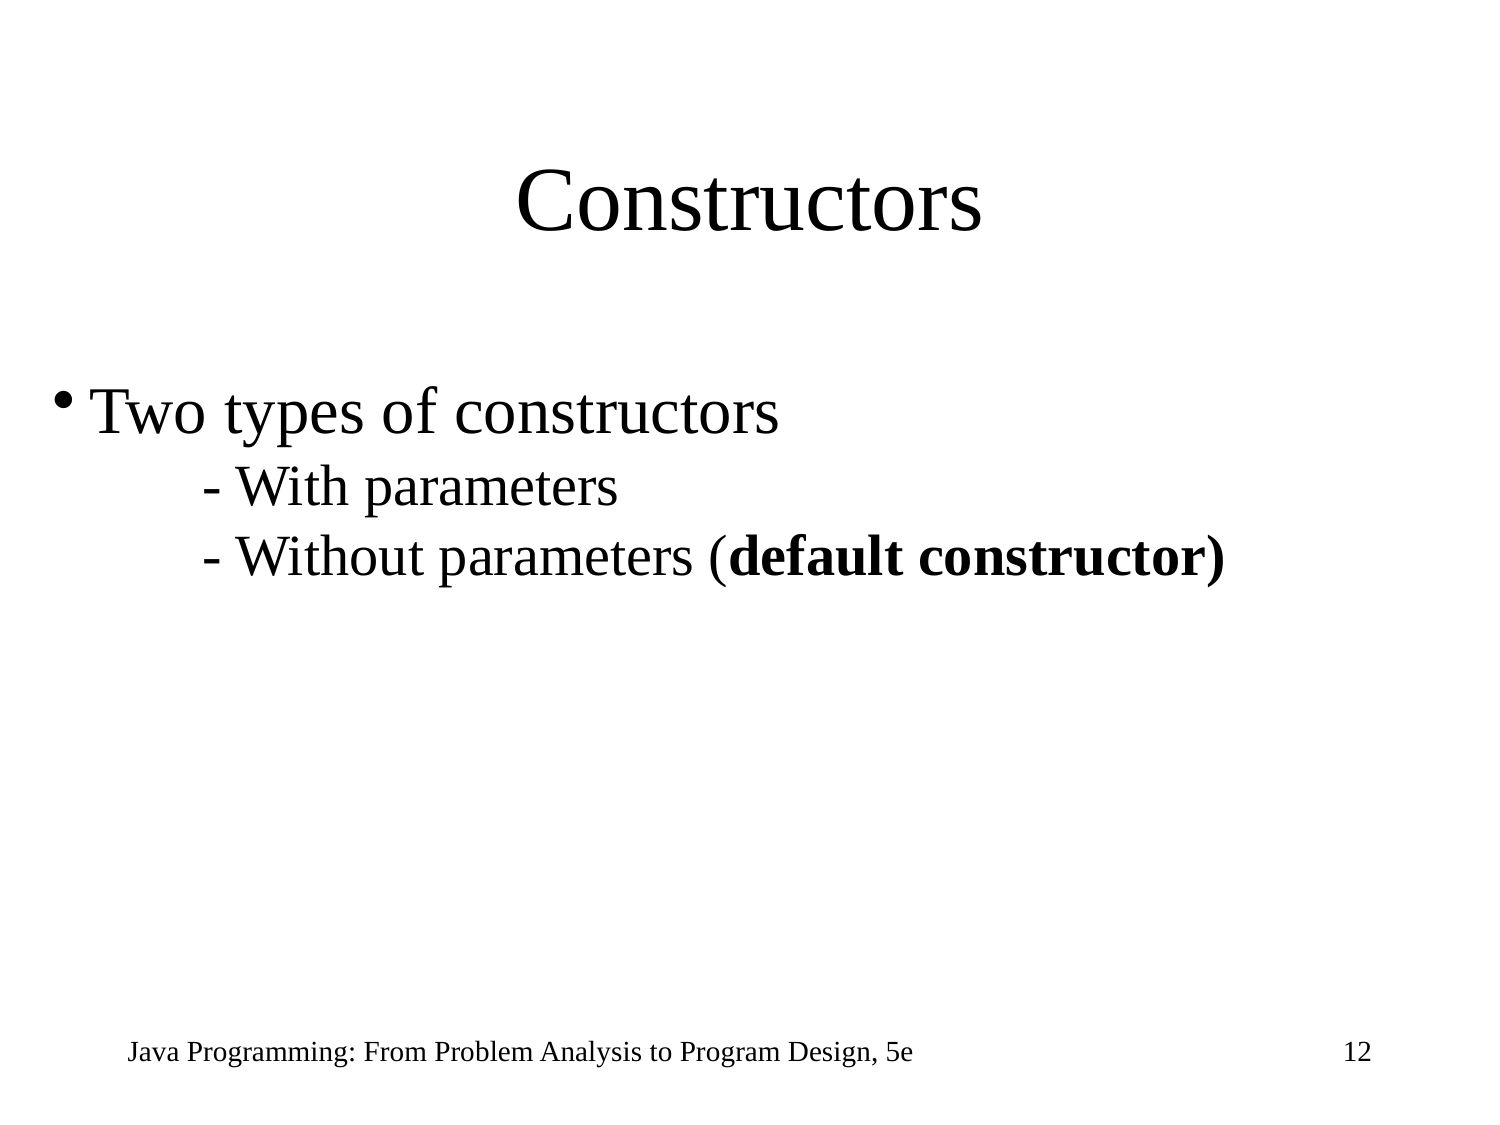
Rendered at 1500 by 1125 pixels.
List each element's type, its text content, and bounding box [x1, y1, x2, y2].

title Constructors [112, 99, 1388, 288]
text_box Two types of constructors - With parameters - Without parameters (default constructor) [37, 299, 1438, 720]
slide_number 12 [1074, 1024, 1388, 1101]
footer Java Programming: From Problem Analysis to Program Design, 5e [112, 1024, 988, 1101]
